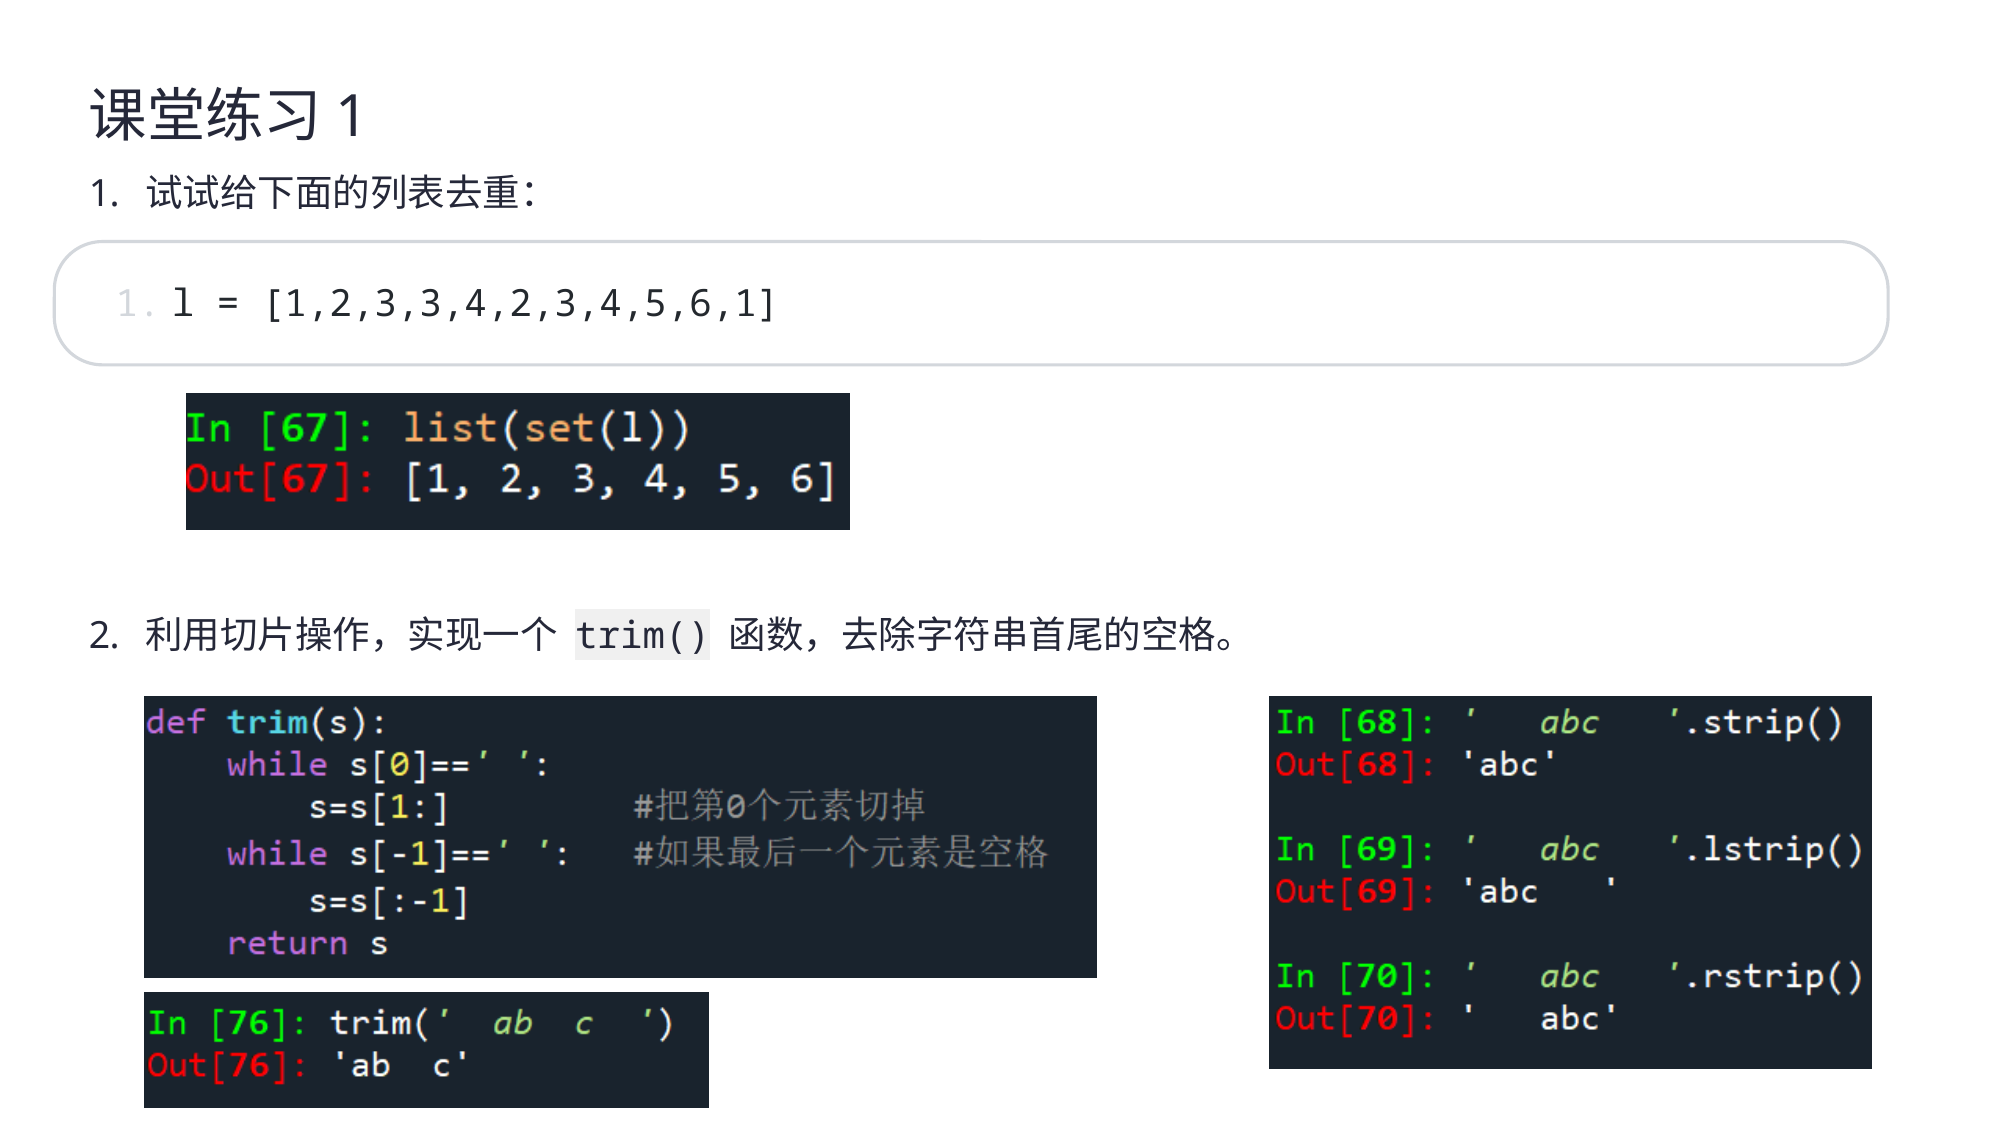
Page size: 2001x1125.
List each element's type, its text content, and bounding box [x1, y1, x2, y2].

text_box l = [1,2,3,3,4,2,3,4,5,6,1] [53, 240, 1890, 366]
text_box 利用切片操作，实现一个 trim() 函数，去除字符串首尾的空格。 [74, 594, 1872, 664]
picture [144, 696, 1097, 978]
picture [186, 393, 850, 530]
text_box 课堂练习1 试试给下面的列表去重： [74, 56, 1872, 222]
picture [1269, 696, 1872, 1069]
picture [144, 992, 709, 1108]
